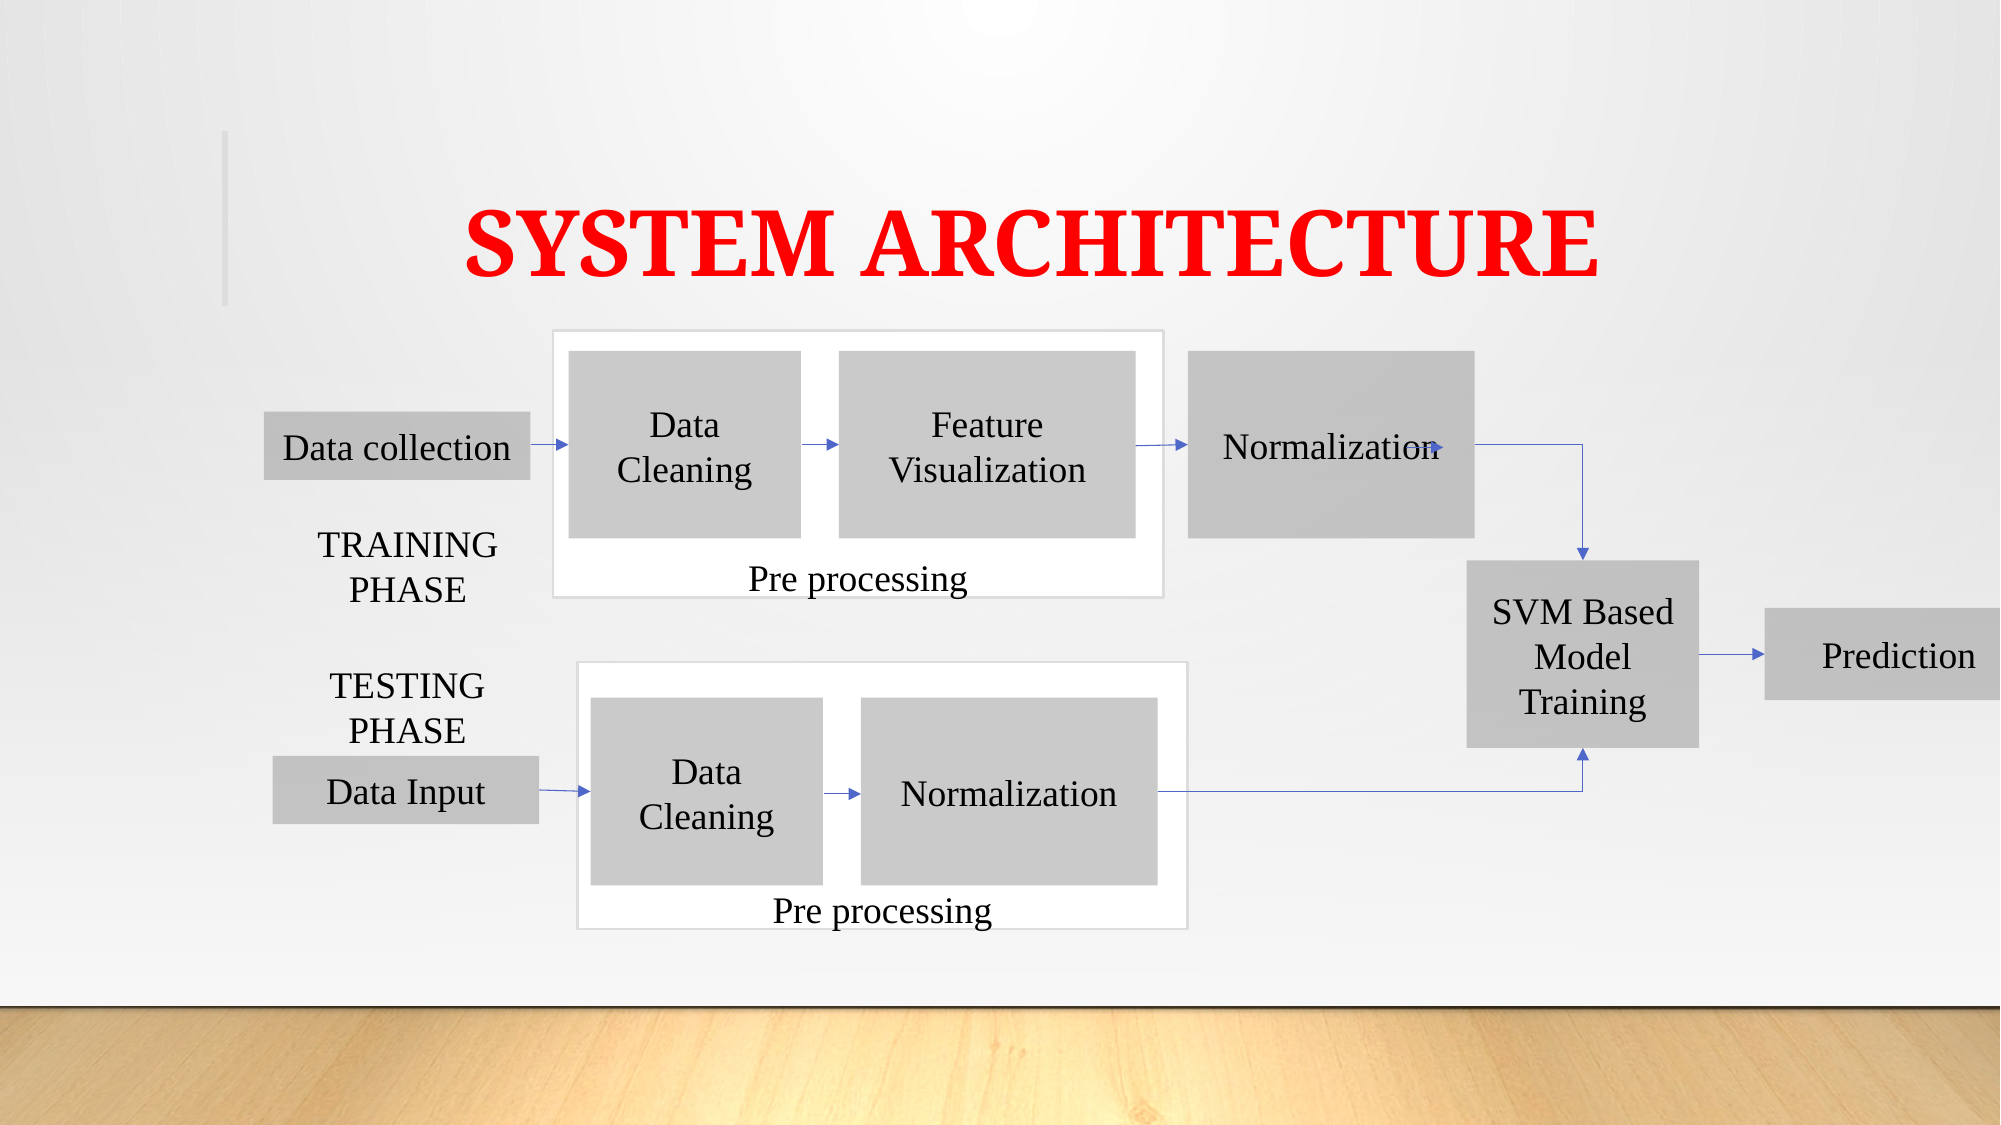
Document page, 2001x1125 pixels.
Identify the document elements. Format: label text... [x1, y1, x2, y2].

title SYSTEM ARCHITECTURE [251, 131, 1814, 305]
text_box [263, 330, 2000, 930]
picture [0, 1006, 2000, 1125]
